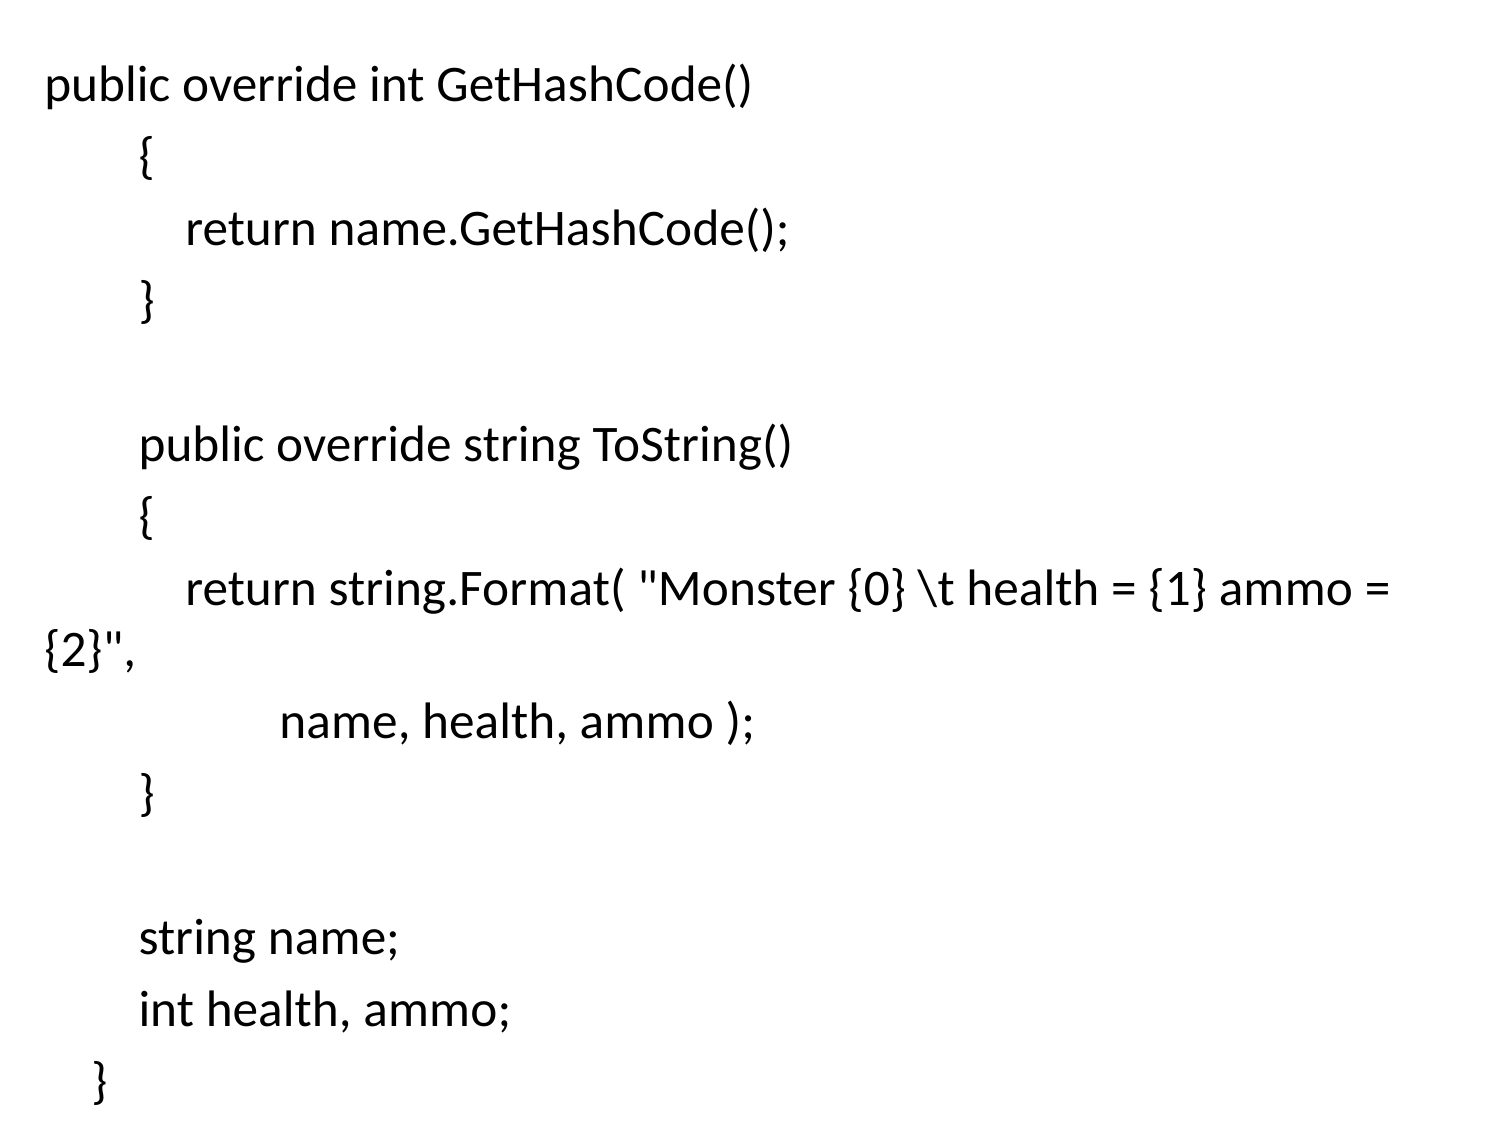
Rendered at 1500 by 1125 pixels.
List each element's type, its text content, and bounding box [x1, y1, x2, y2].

list public override int GetHashCode() { return name.GetHashCode(); } public override string ToString() { return string.Format( "Monster {0} \t health = {1} ammo = {2}", name, health, ammo ); } string name; int health, ammo; } [29, 42, 1425, 1125]
